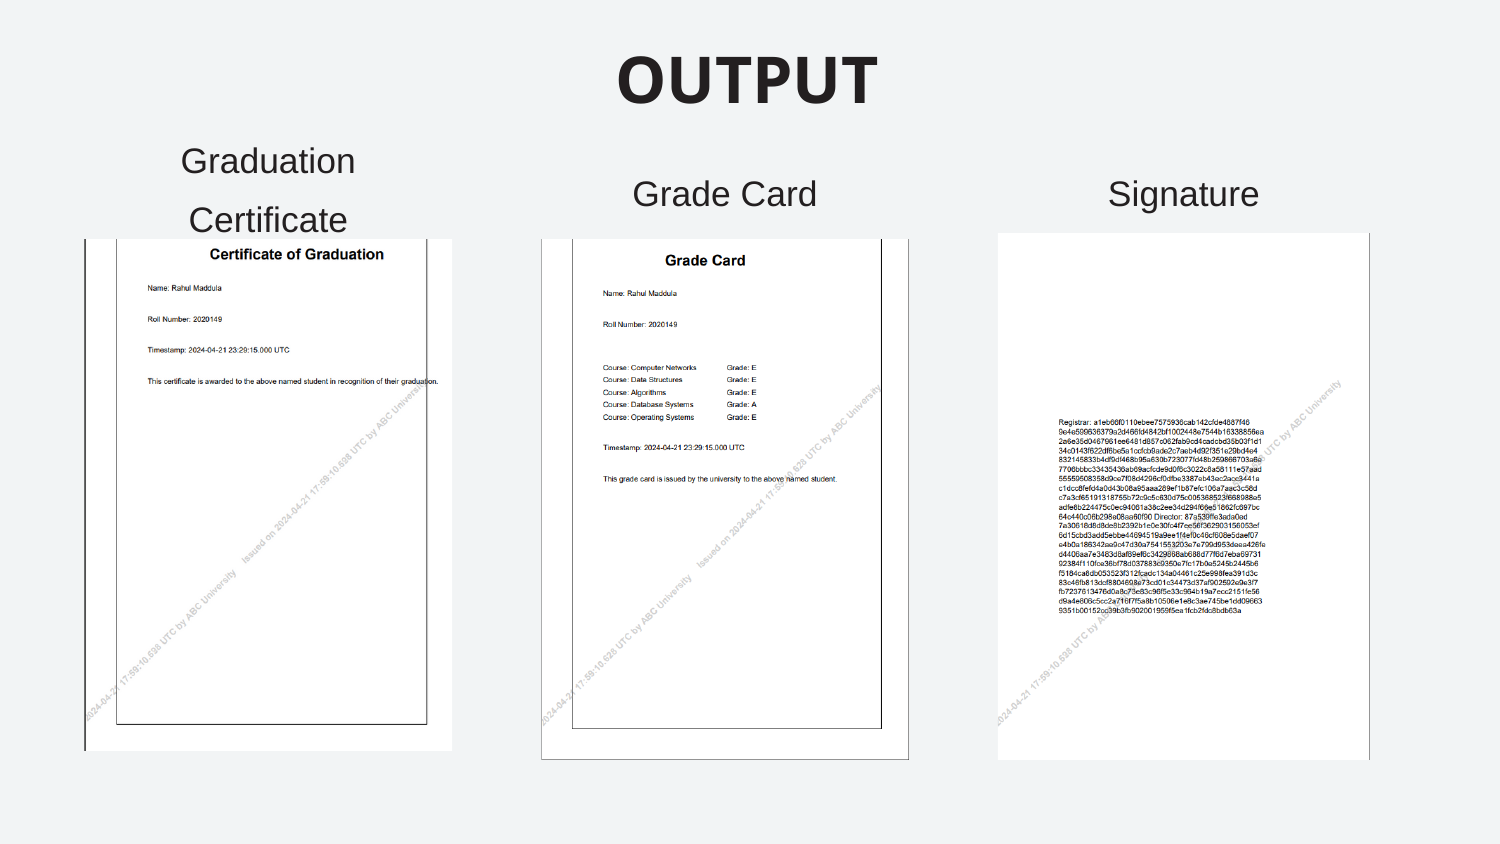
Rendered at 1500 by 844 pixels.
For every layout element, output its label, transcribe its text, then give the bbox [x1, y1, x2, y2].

text_box Graduation Certificate [172, 121, 365, 240]
text_box Signature [1102, 154, 1266, 214]
text_box [84, 239, 453, 751]
text_box Grade Card [629, 154, 821, 214]
text_box OUTPUT [182, 35, 1311, 117]
text_box [541, 239, 909, 760]
text_box [997, 233, 1370, 760]
